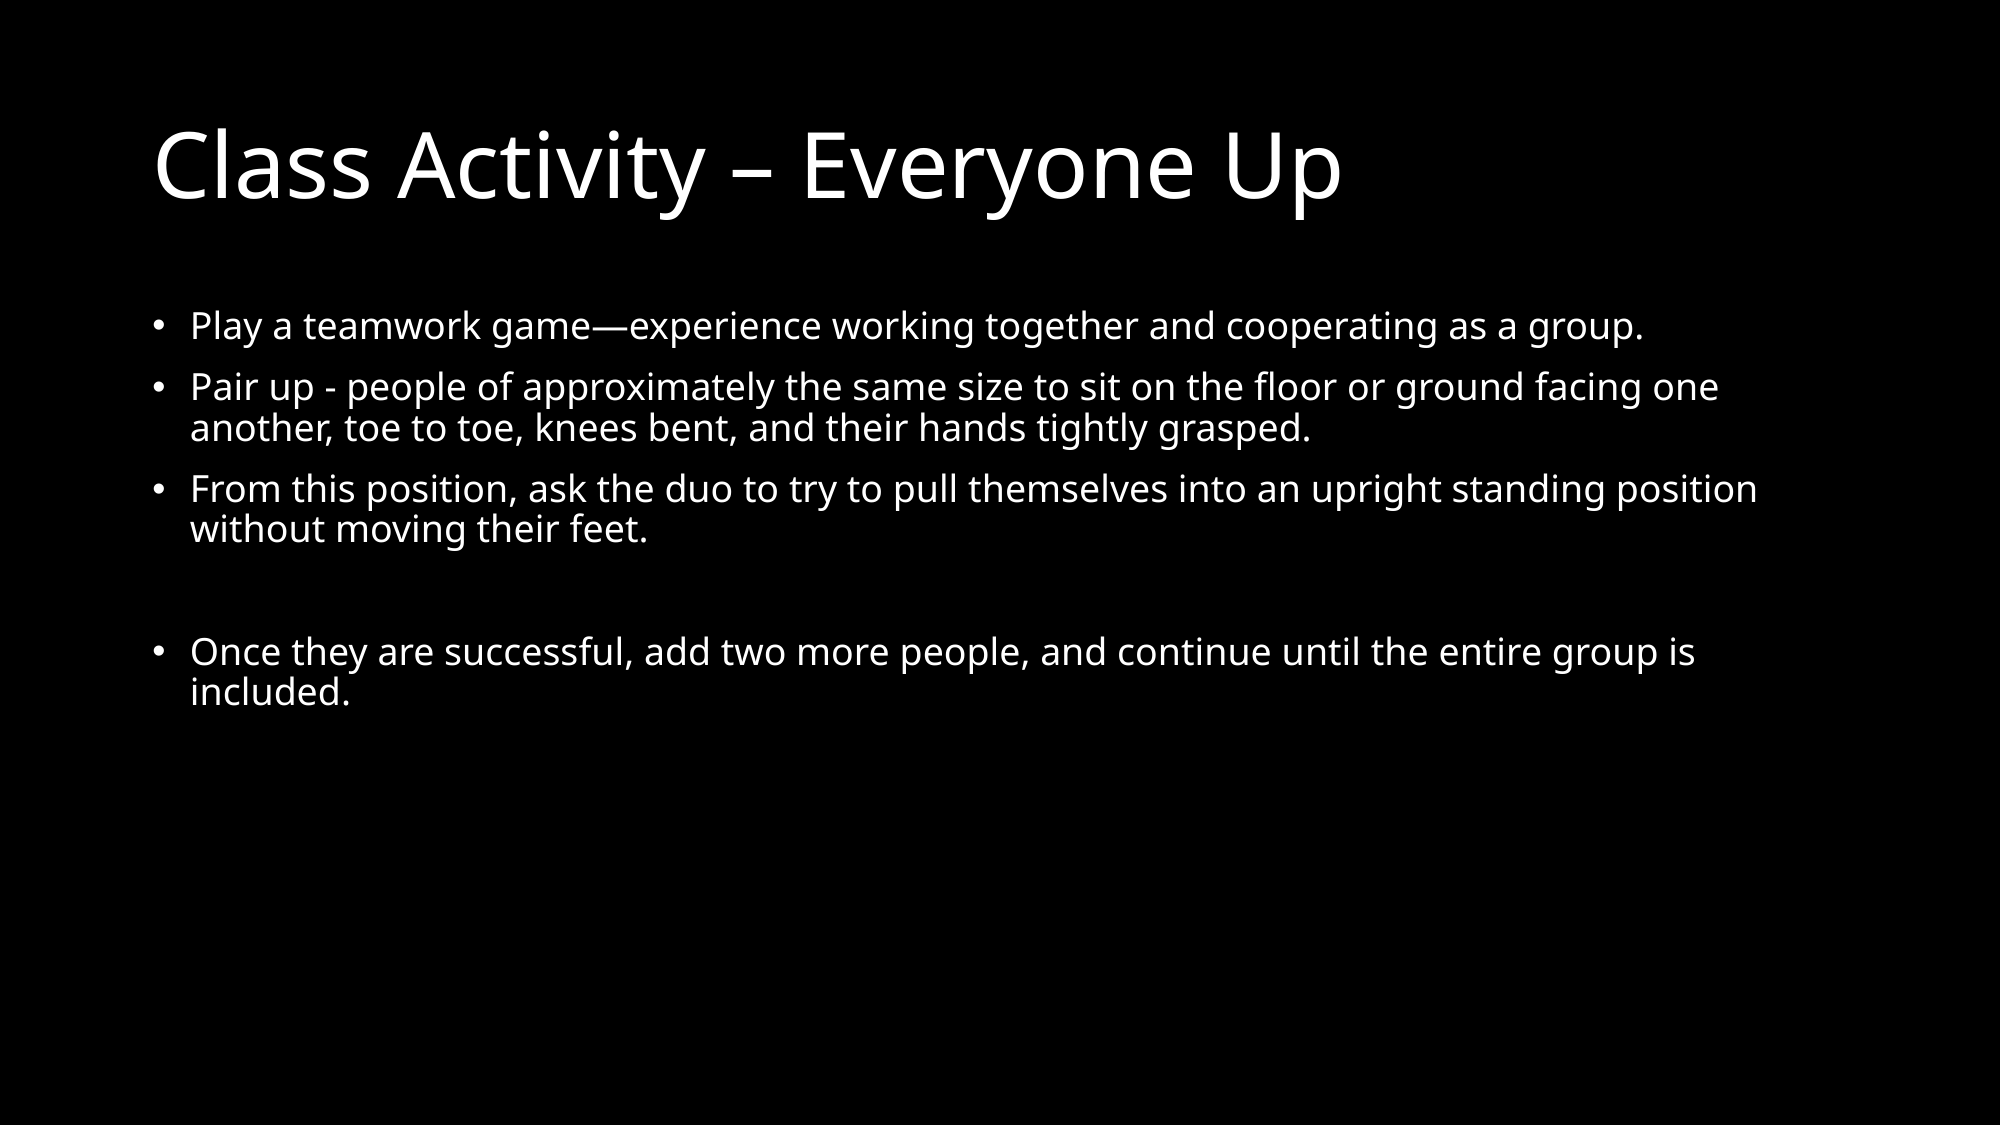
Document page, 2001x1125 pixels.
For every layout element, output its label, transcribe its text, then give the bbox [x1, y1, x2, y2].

title Class Activity – Everyone Up [137, 59, 1863, 278]
list Play a teamwork game—experience working together and cooperating as a group. Pair up - people of approximately the same size to sit on the floor or ground facing one another, toe to toe, knees bent, and their hands tightly grasped. From this position, ask the duo to try to pull themselves into an upright standing position without moving their feet. Once they are successful, add two more people, and continue until the entire group is included. [137, 299, 1863, 1014]
